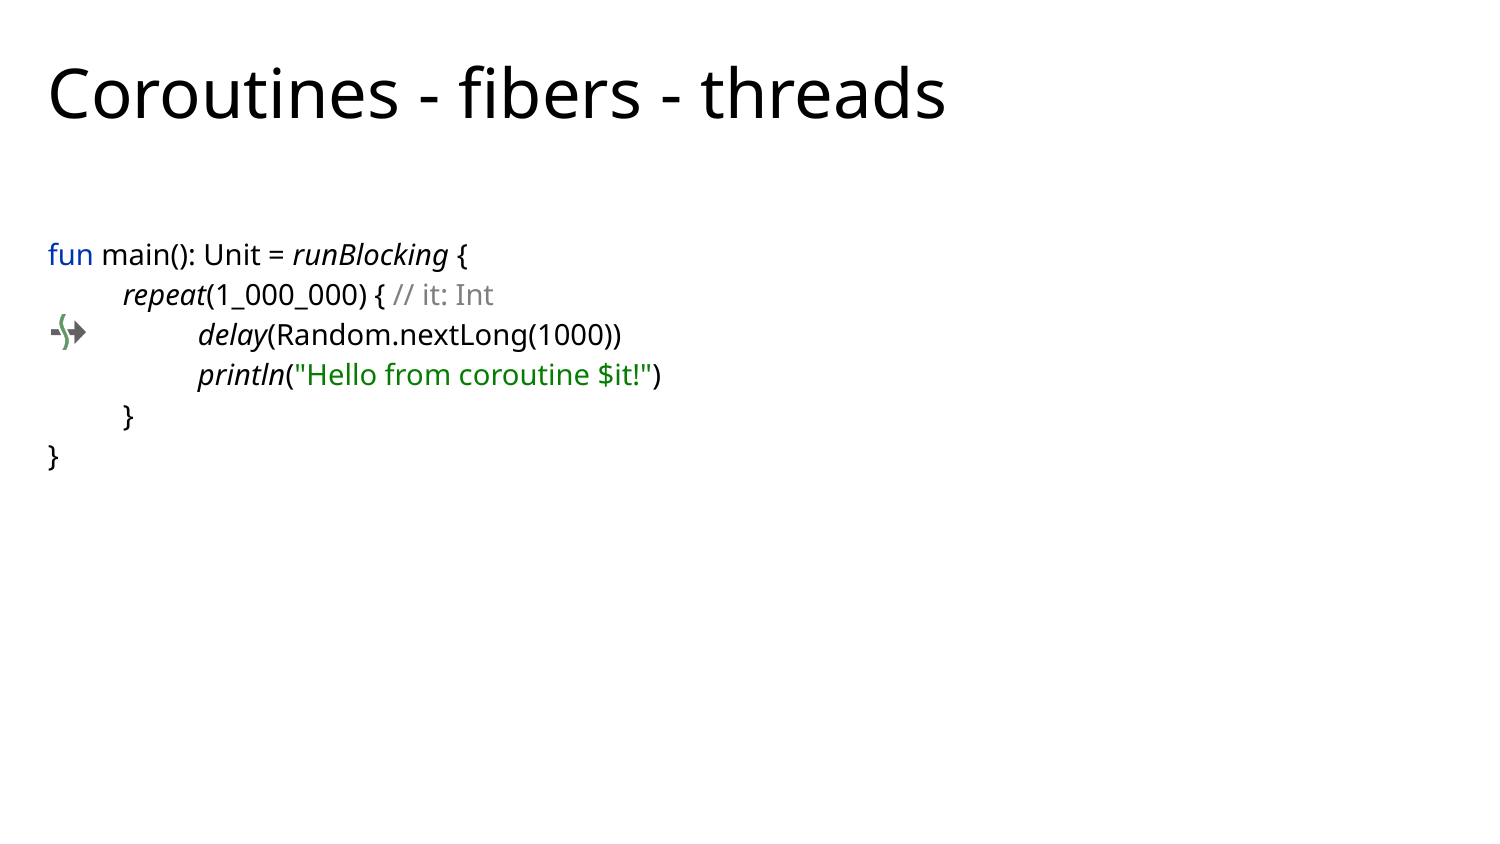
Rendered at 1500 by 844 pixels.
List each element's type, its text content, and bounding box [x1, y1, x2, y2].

picture [50, 314, 86, 350]
list fun main(): Unit = runBlocking { repeat(1_000_000) { // it: Int delay(Random.nextLong(1000)) println("Hello from coroutine $it!") } } [48, 218, 1430, 648]
title Coroutines - fibers - threads [48, 48, 1443, 123]
